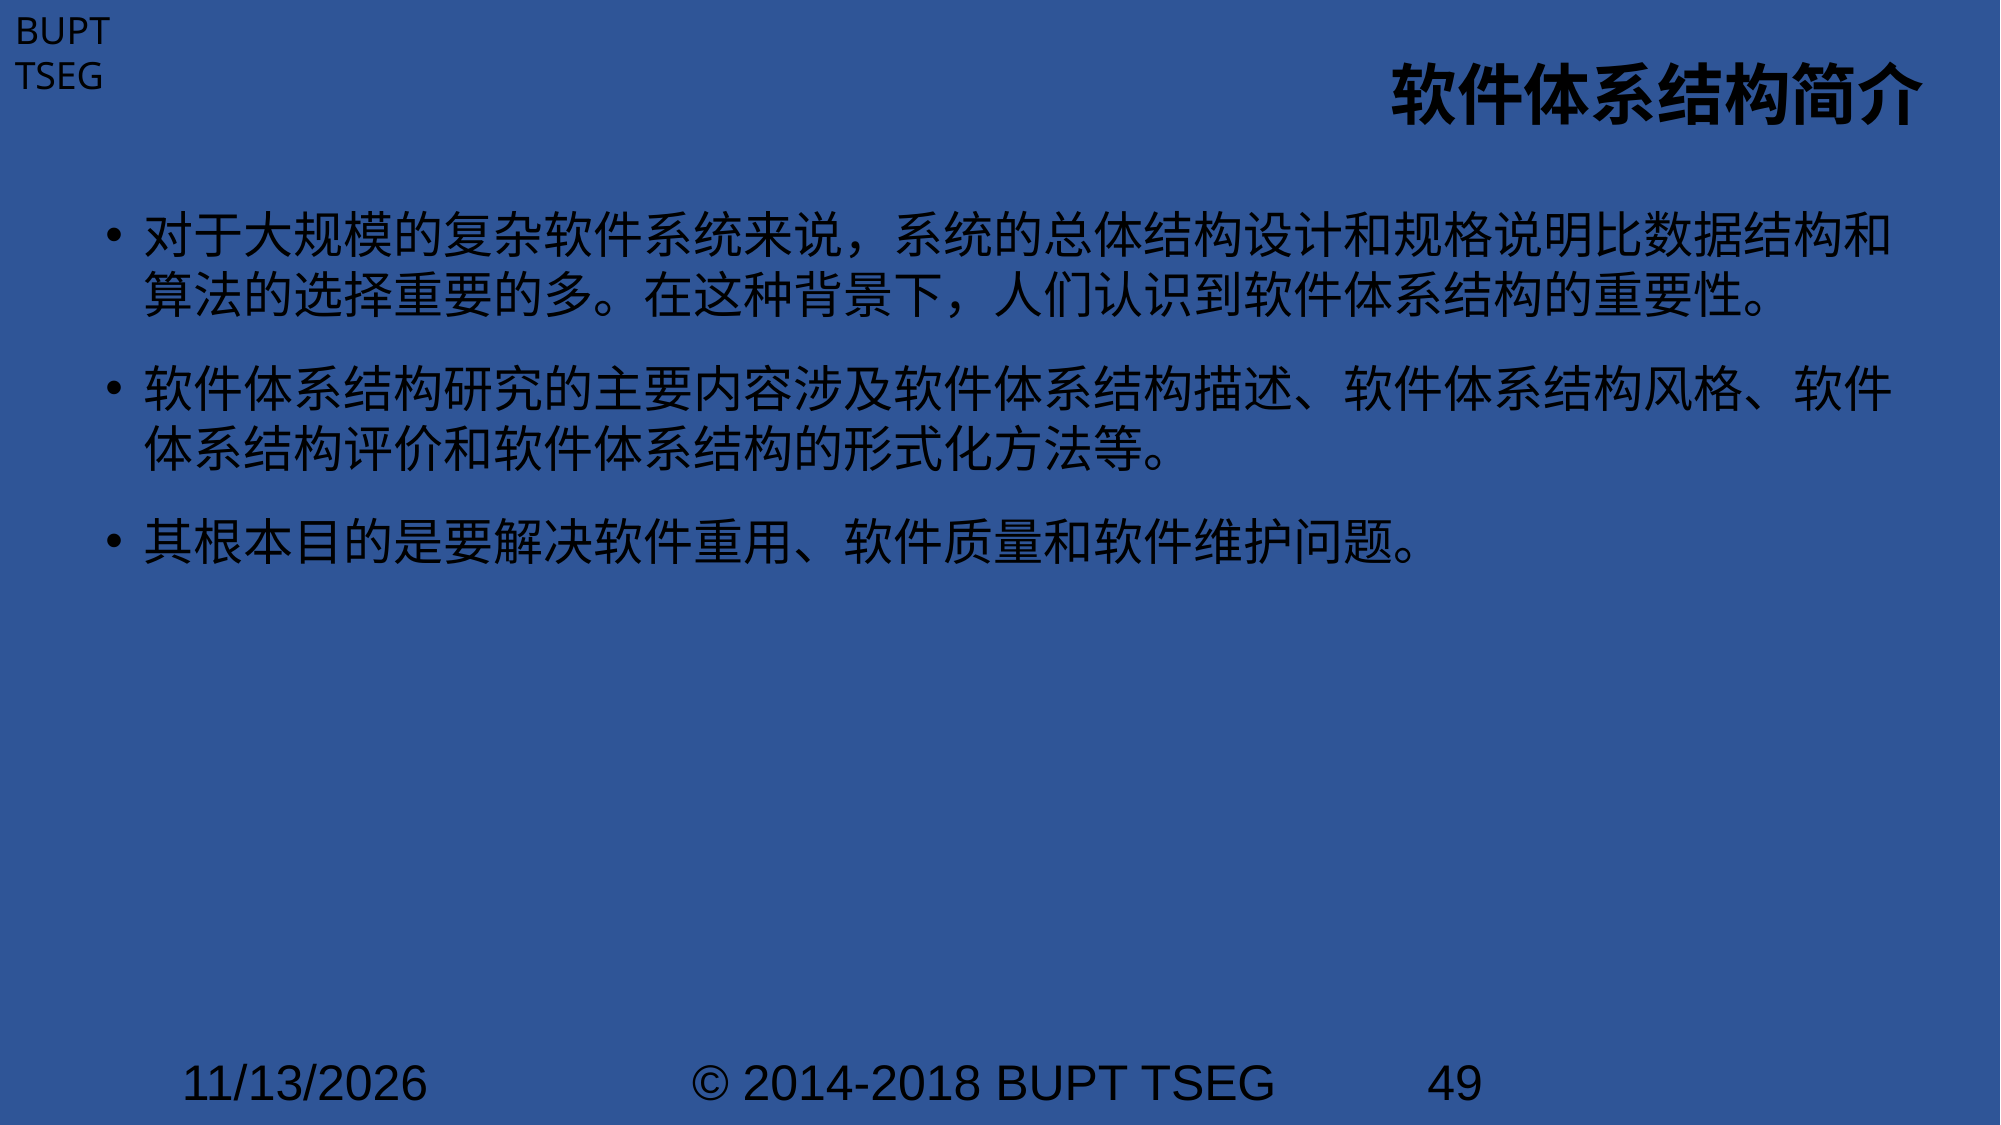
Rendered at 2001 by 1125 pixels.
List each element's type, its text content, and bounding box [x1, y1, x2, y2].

title 软件体系结构简介 [244, 45, 1940, 152]
footer © 2014-2018 BUPT TSEG [677, 1042, 1353, 1103]
list 对于大规模的复杂软件系统来说，系统的总体结构设计和规格说明比数据结构和算法的选择重要的多。在这种背景下，人们认识到软件体系结构的重要性。 软件体系结构研究的主要内容涉及软件体系结构描述、软件体系结构风格、软件体系结构评价和软件体系结构的形式化方法等。 其根本目的是要解决软件重用、软件质量和软件维护问题。 [90, 196, 1910, 1014]
slide_number 49 [1412, 1042, 1863, 1103]
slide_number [167, 1042, 618, 1103]
